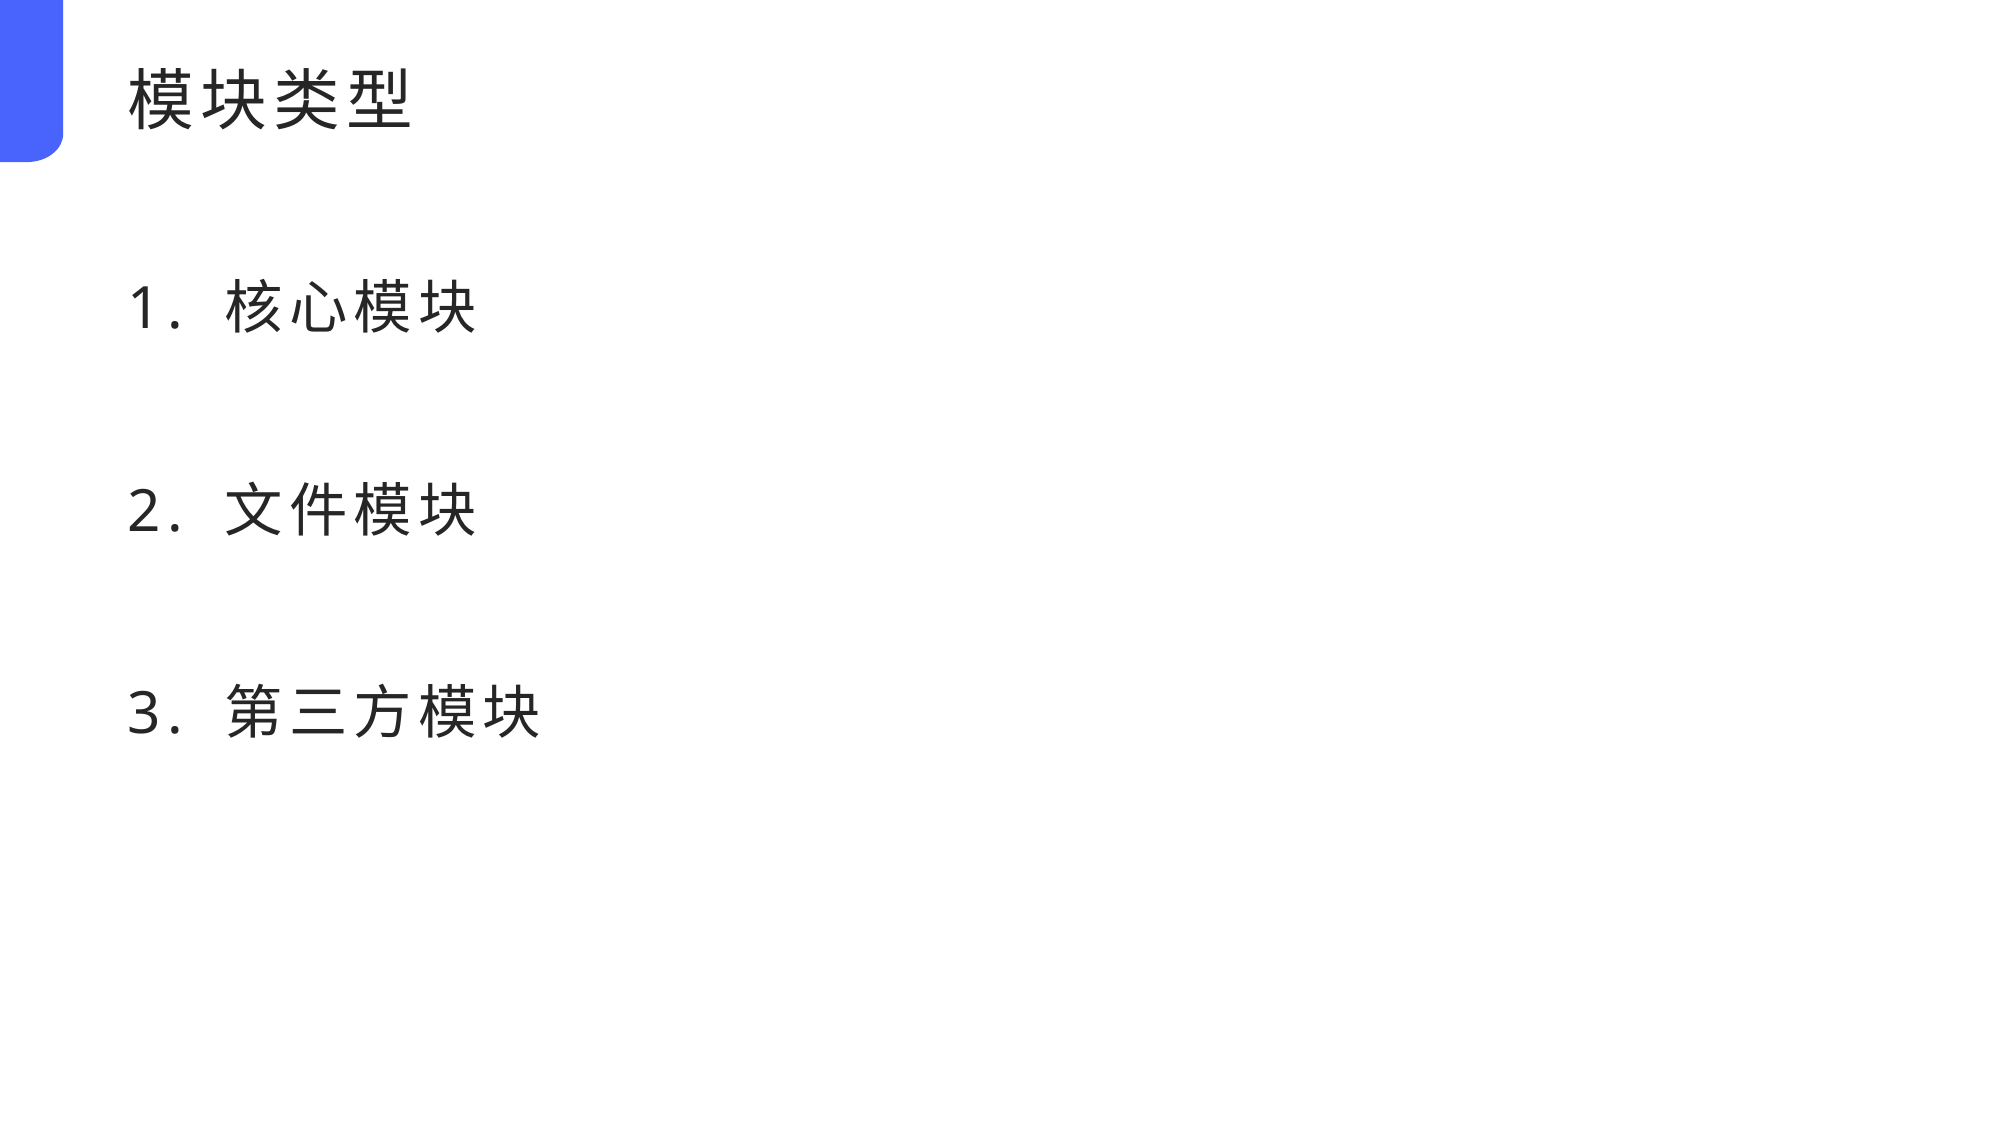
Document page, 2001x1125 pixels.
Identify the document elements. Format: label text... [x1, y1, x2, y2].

text_box 2. 文件模块 [112, 438, 906, 551]
title 模块类型 [112, 33, 1913, 145]
text_box 1. 核心模块 [112, 236, 906, 348]
text_box 3. 第三方模块 [112, 641, 906, 753]
